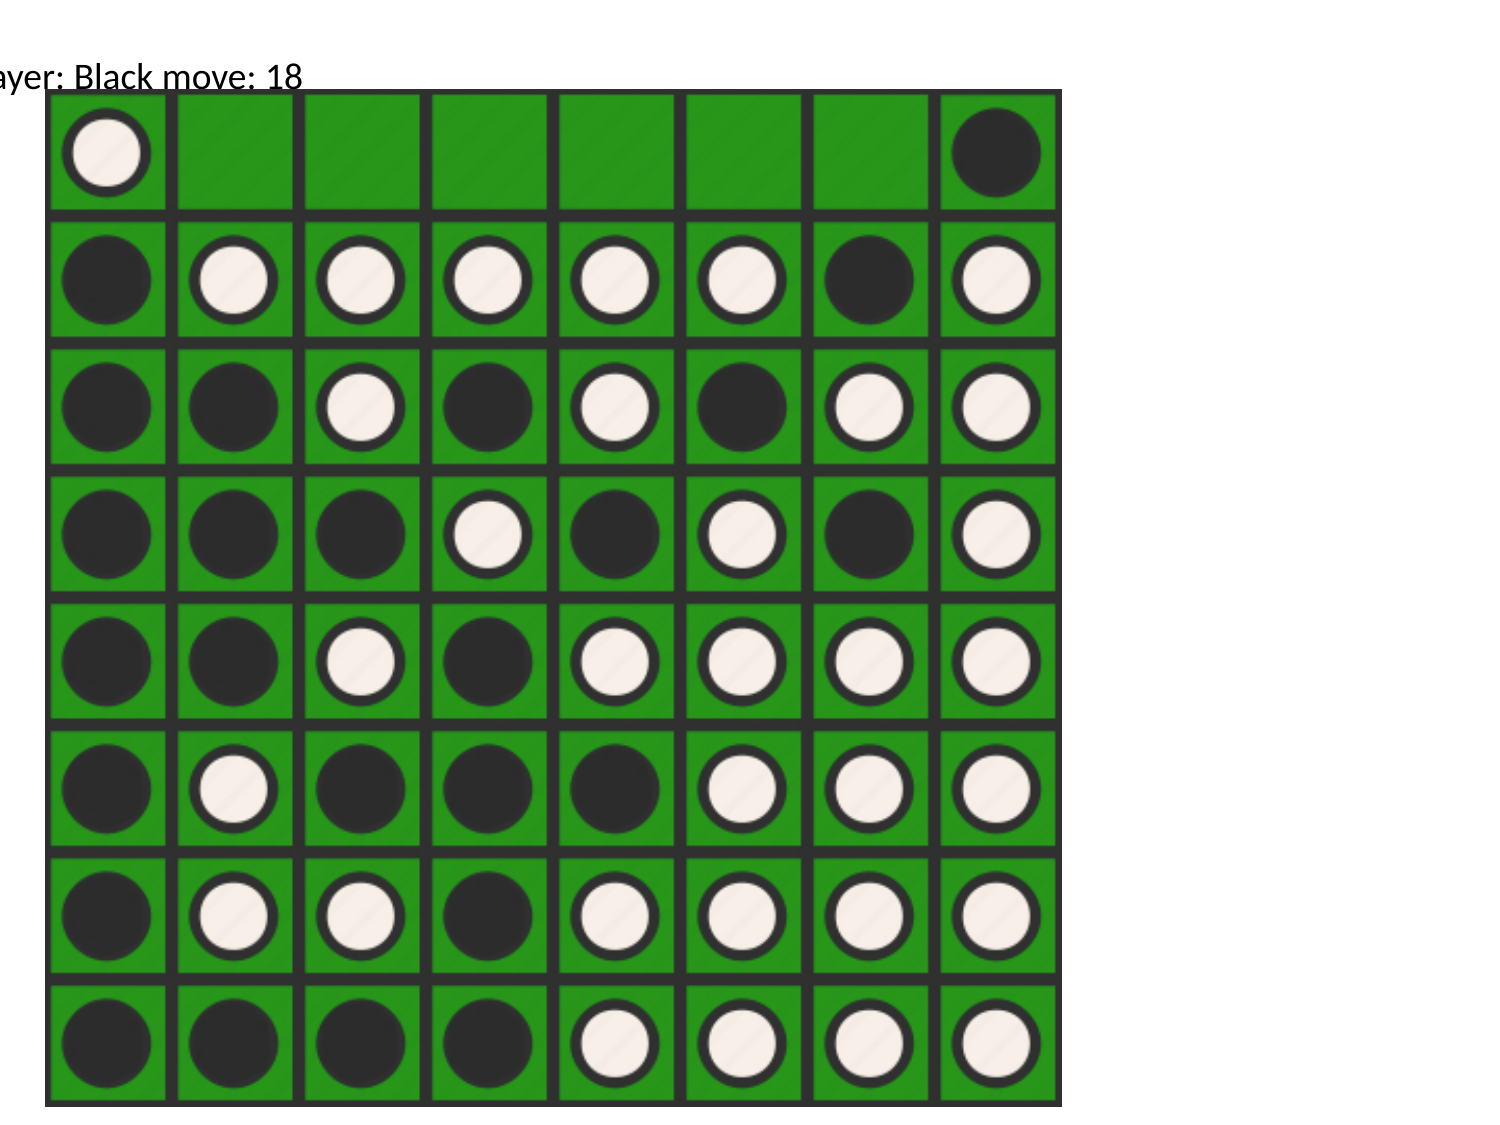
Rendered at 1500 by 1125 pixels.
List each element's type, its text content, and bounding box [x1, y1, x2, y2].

text_box turn: 55 player: Black move: 18 [0, 44, 319, 105]
picture [44, 89, 1062, 1107]
